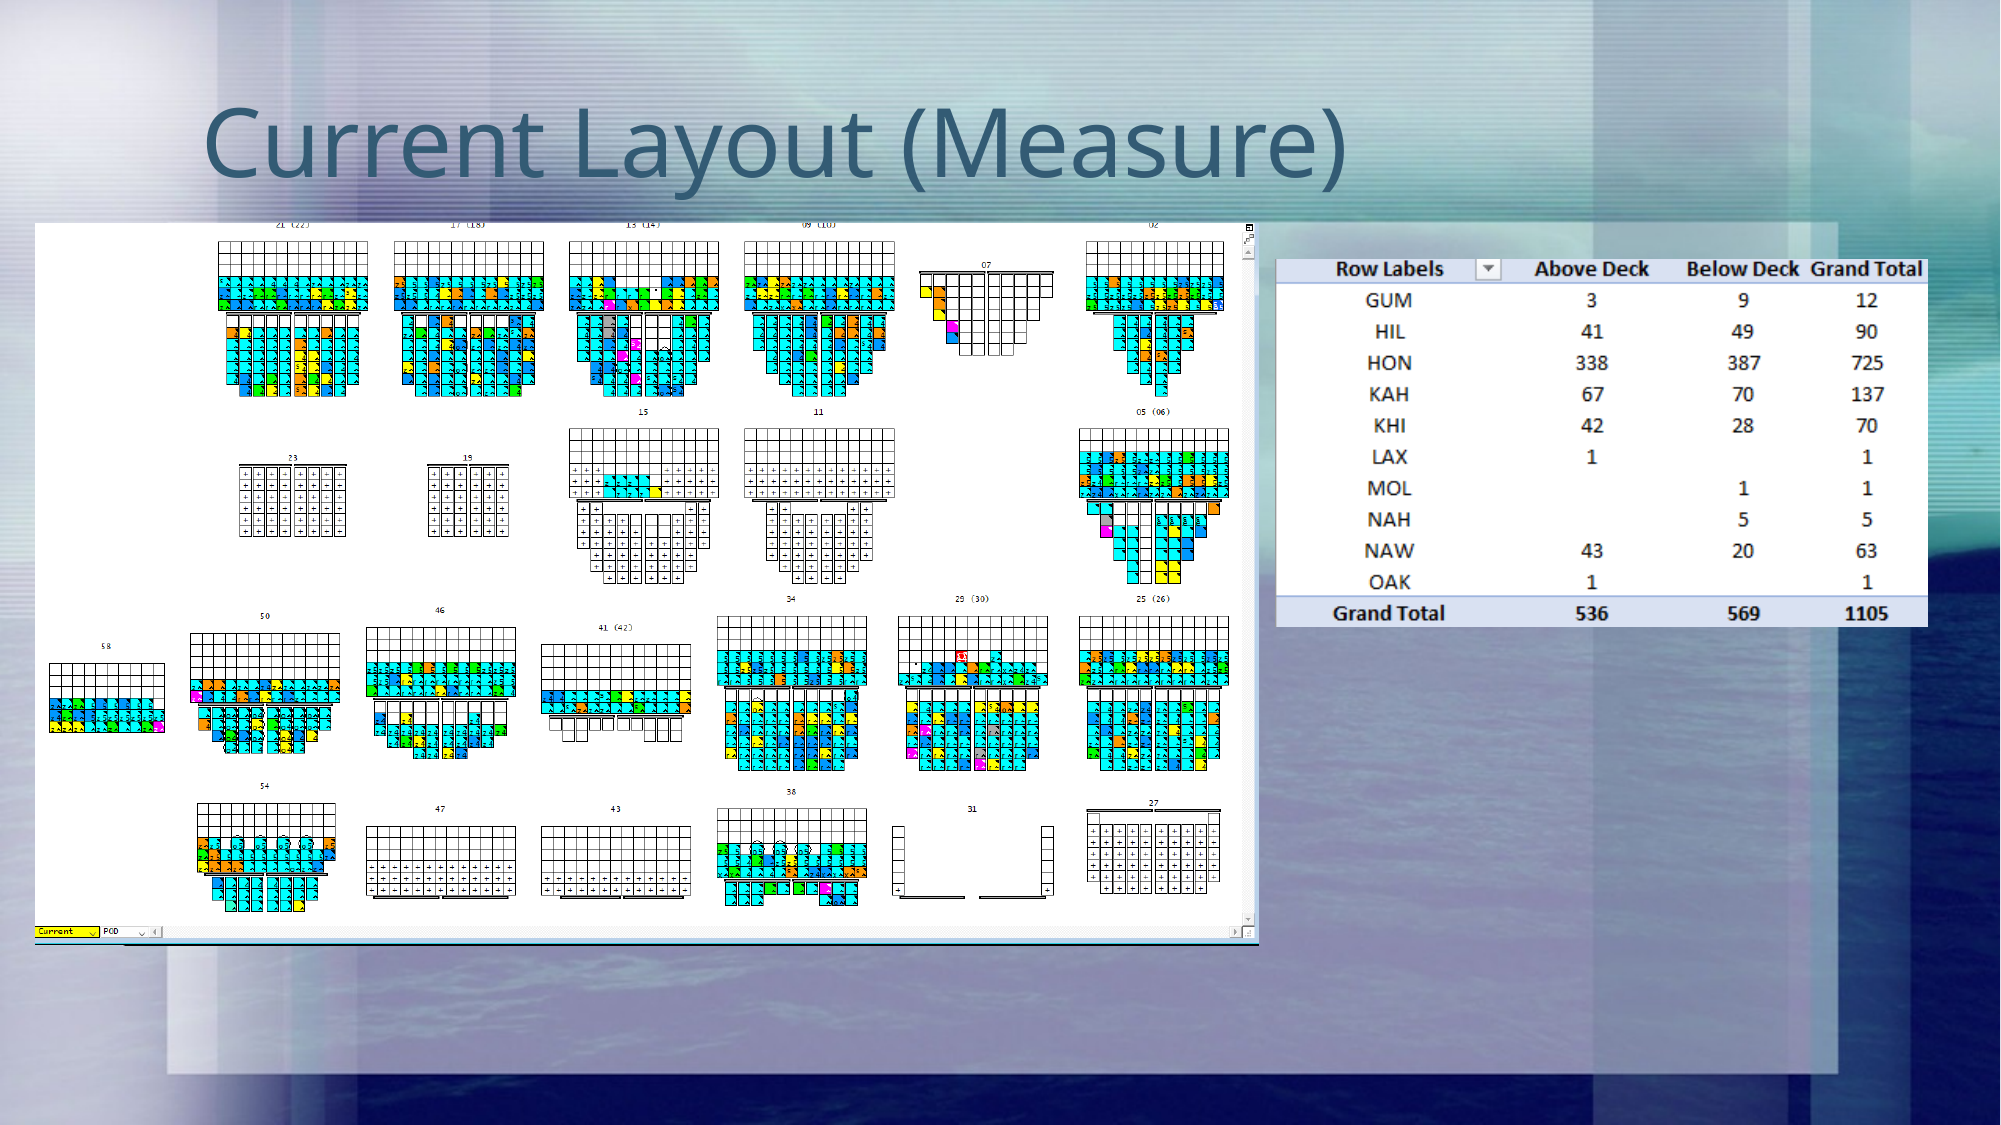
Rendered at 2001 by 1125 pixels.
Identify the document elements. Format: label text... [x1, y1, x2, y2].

picture [0, 0, 2001, 1125]
title Current Layout (Measure) [193, 45, 1813, 233]
